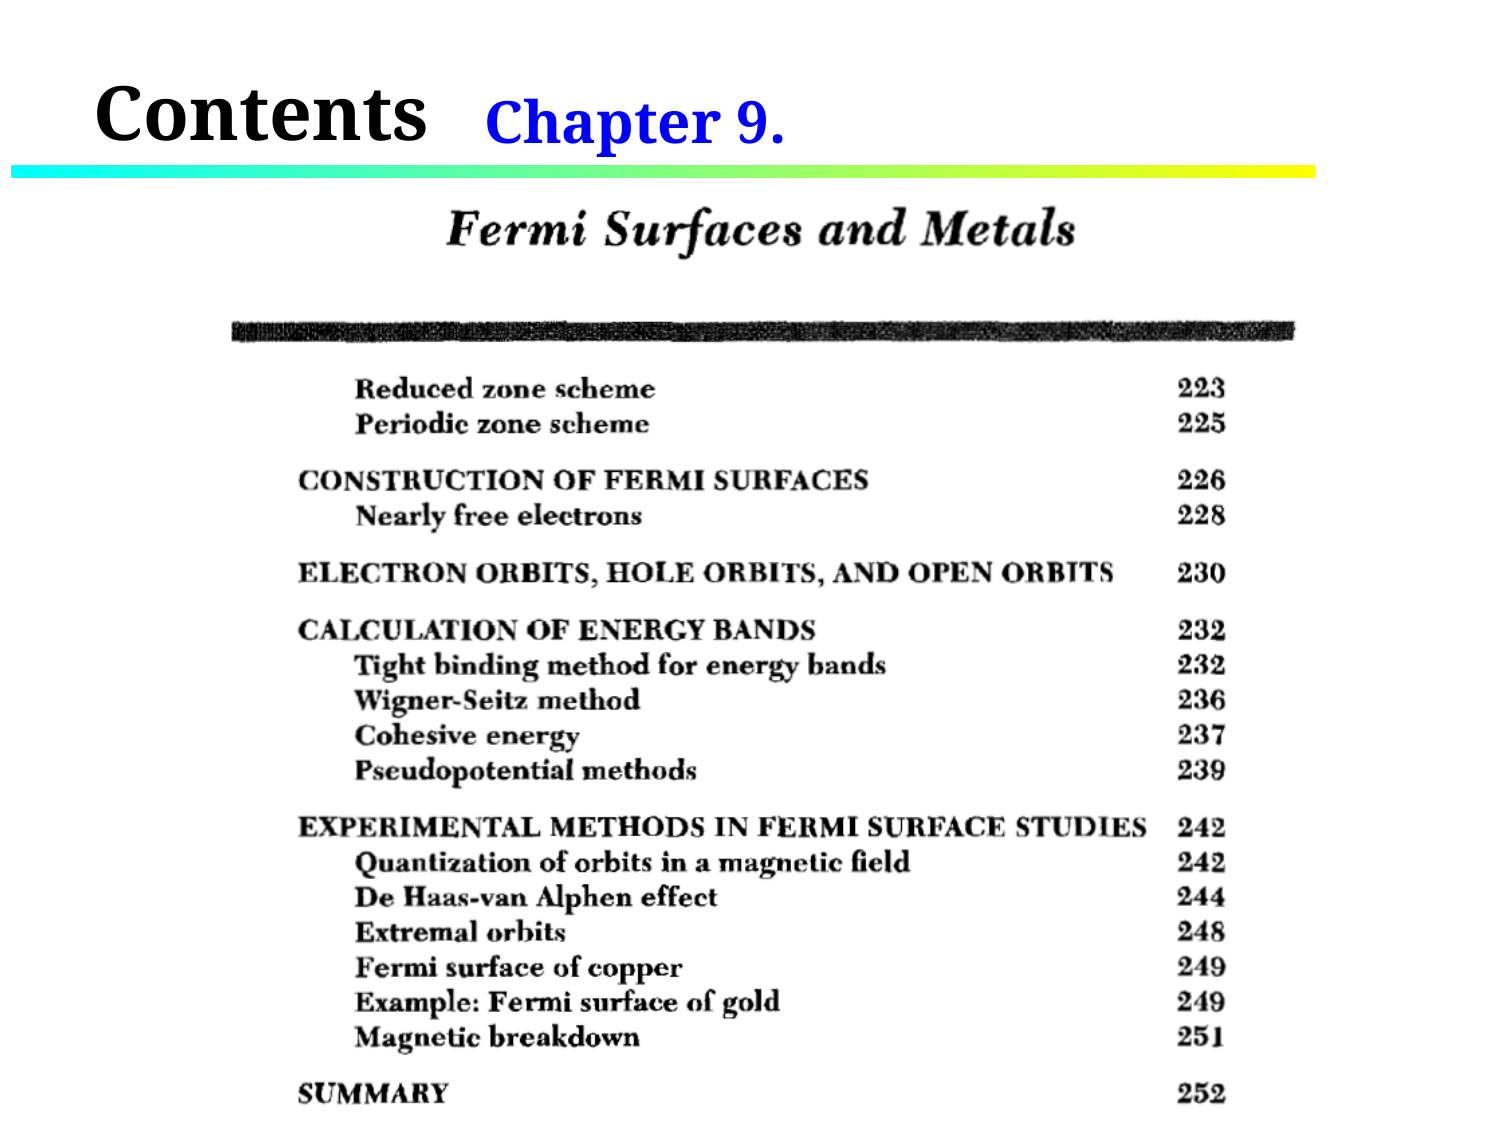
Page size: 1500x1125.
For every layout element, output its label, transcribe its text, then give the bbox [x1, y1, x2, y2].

text_box Contents [78, 50, 1446, 163]
picture [217, 181, 1307, 1123]
text_box Chapter 9. [469, 77, 817, 163]
